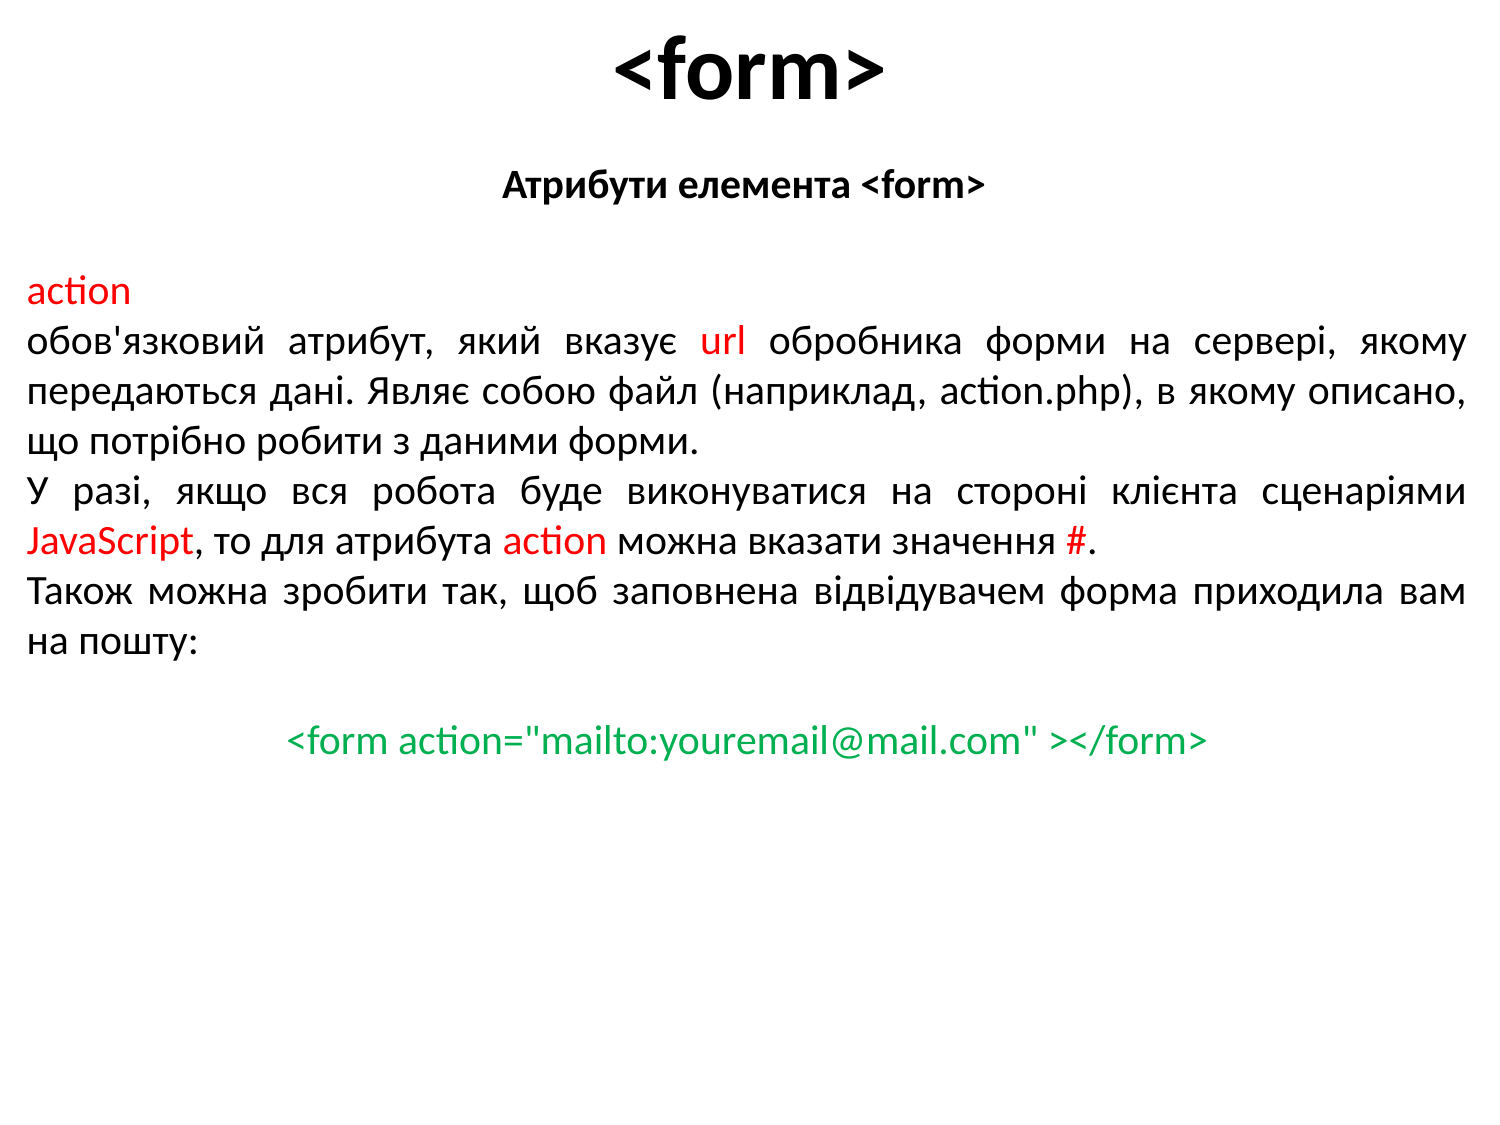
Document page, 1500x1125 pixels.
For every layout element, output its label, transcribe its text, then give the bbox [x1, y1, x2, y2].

text_box action обов'язковий атрибут, який вказує url обробника форми на сервері, якому передаються дані. Являє собою файл (наприклад, action.php), в якому описано, що потрібно робити з даними форми. У разі, якщо вся робота буде виконуватися на стороні клієнта сценаріями JavaScript, то для атрибута action можна вказати значення #. Також можна зробити так, щоб заповнена відвідувачем форма приходила вам на пошту: <form action="mailto:youremail@mail.com" ></form> [11, 255, 1483, 771]
title <form> [0, 0, 1500, 126]
text_box Атрибути елемента <form> [29, 149, 1459, 214]
